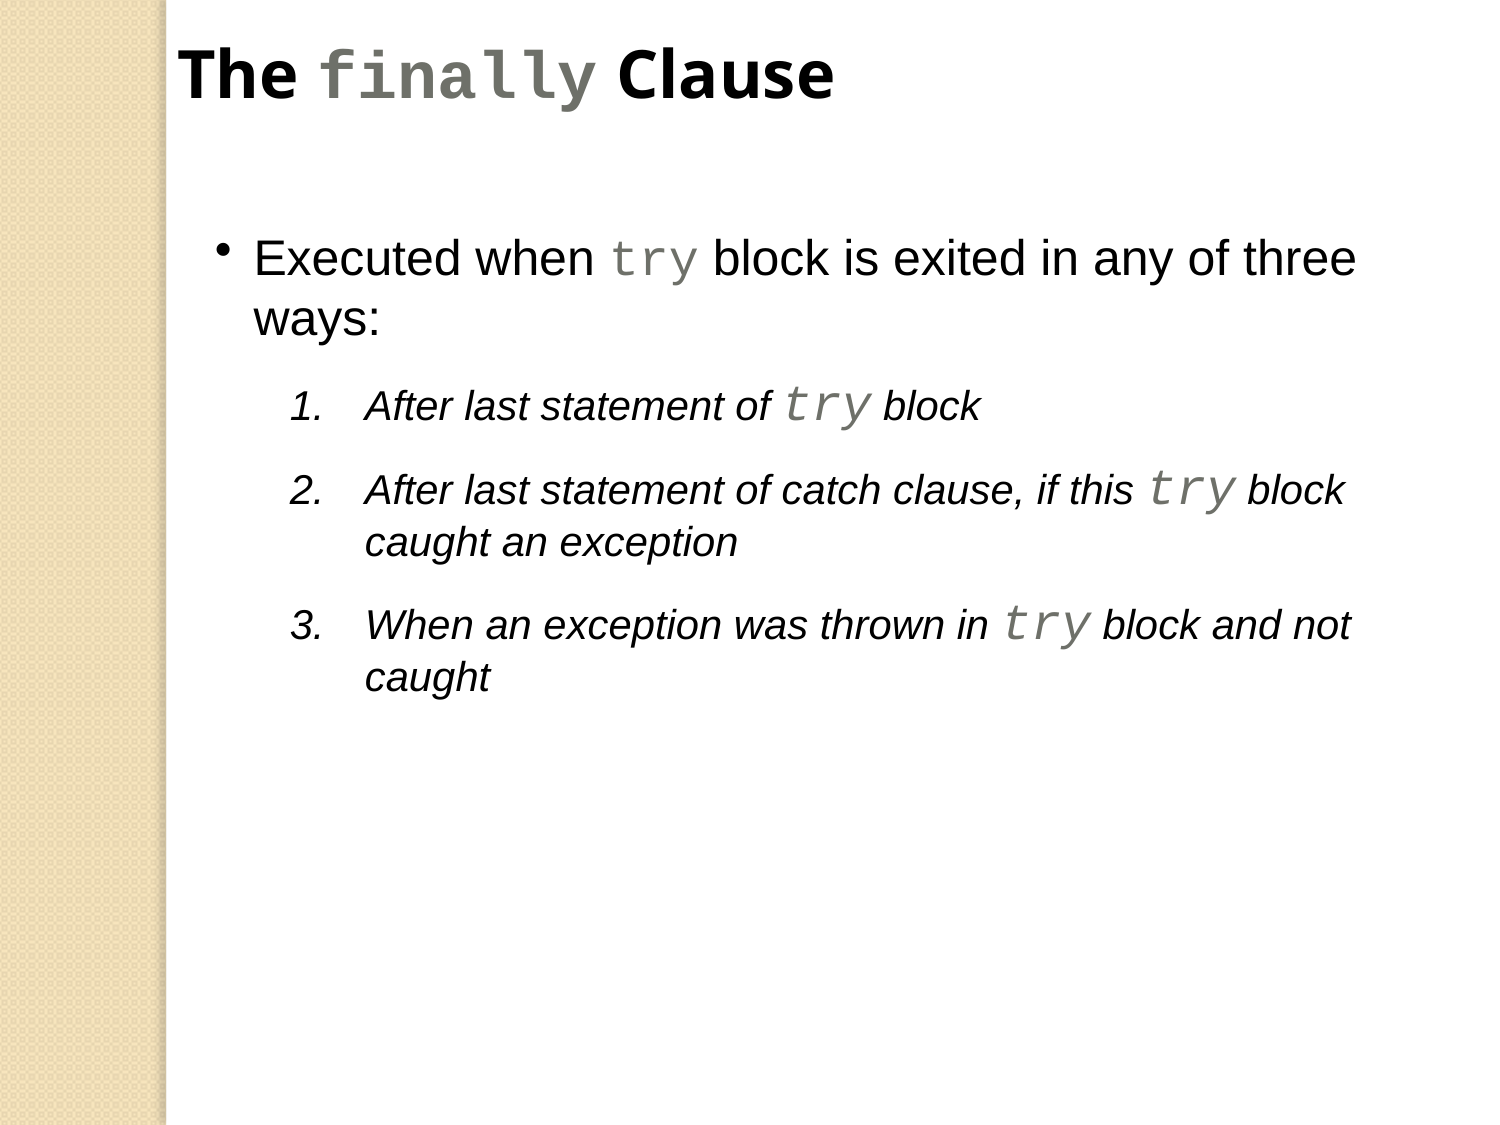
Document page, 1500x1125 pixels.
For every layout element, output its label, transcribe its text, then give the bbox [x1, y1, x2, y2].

text_box Executed when try block is exited in any of three ways: After last statement of try block After last statement of catch clause, if this try block caught an exception When an exception was thrown in try block and not caught [199, 217, 1463, 708]
text_box The finally Clause [162, 24, 1225, 120]
